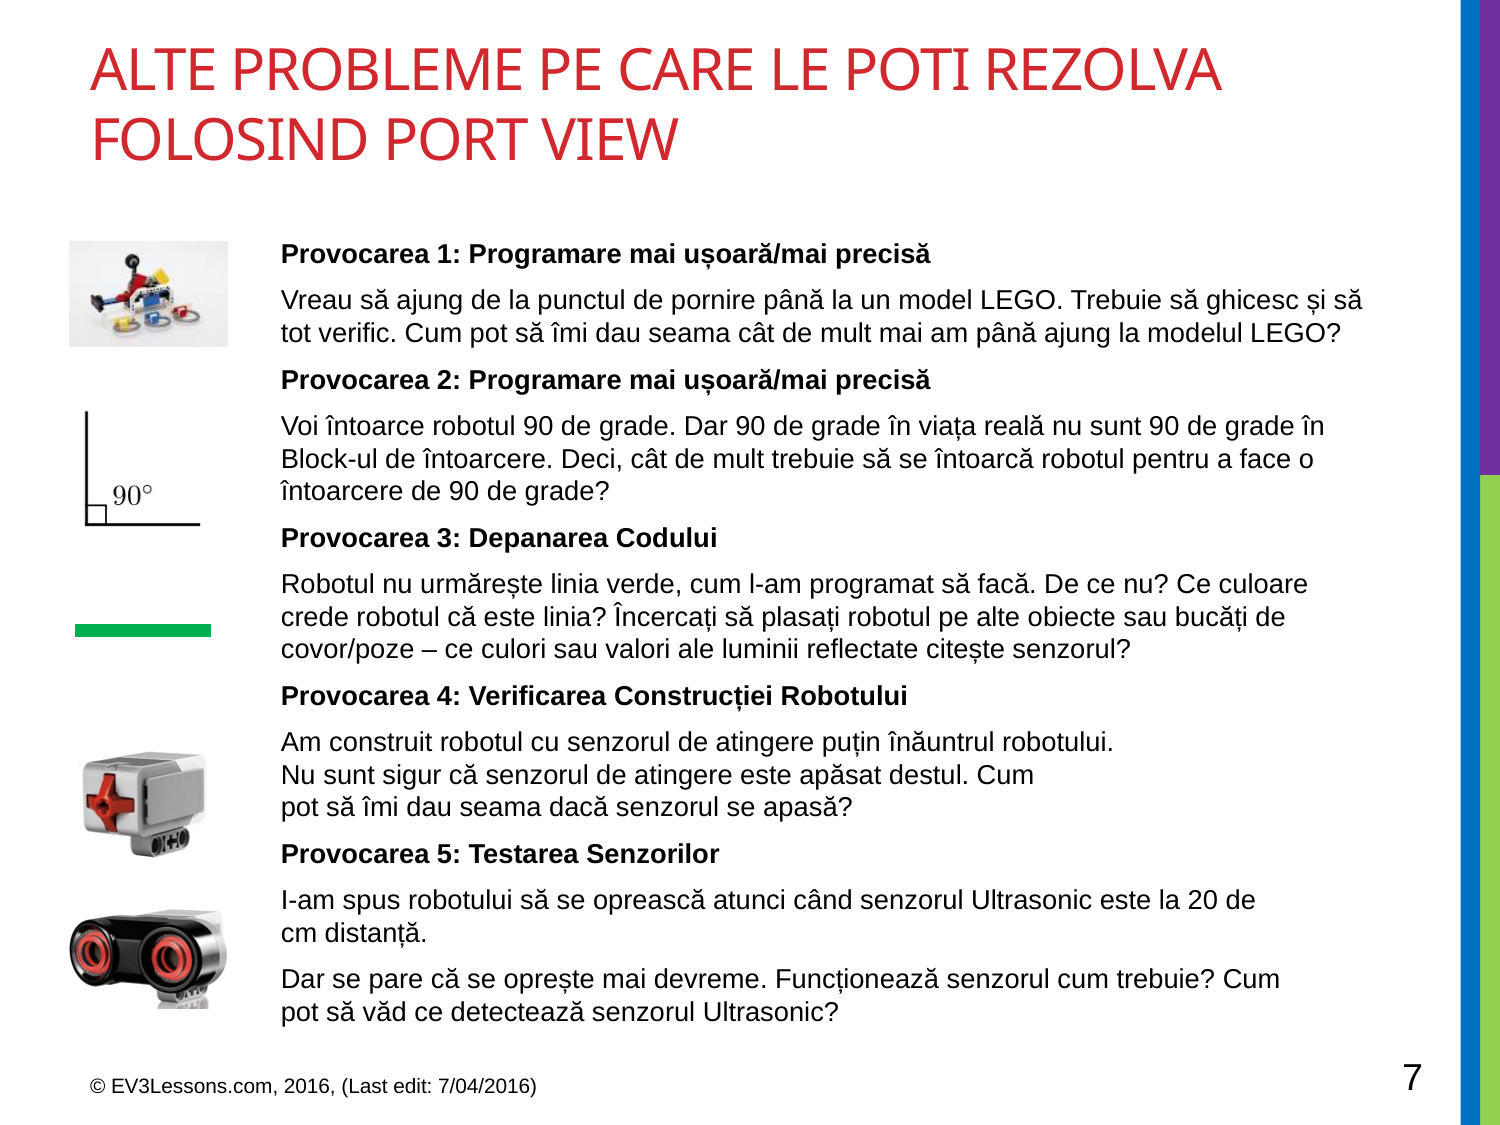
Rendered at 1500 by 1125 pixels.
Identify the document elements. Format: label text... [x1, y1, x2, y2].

title Alte probleme pe care le poti rezolva folosind Port View [75, 25, 1428, 250]
picture [68, 751, 211, 858]
picture [68, 909, 228, 1010]
list Provocarea 1: Programare mai ușoară/mai precisă Vreau să ajung de la punctul de pornire până la un model LEGO. Trebuie să ghicesc și să tot verific. Cum pot să îmi dau seama cât de mult mai am până ajung la modelul LEGO? Provocarea 2: Programare mai ușoară/mai precisă Voi întoarce robotul 90 de grade. Dar 90 de grade în viața reală nu sunt 90 de grade în Block-ul de întoarcere. Deci, cât de mult trebuie să se întoarcă robotul pentru a face o întoarcere de 90 de grade? Provocarea 3: Depanarea Codului Robotul nu urmărește linia verde, cum l-am programat să facă. De ce nu? Ce culoare crede robotul că este linia? Încercați să plasați robotul pe alte obiecte sau bucăți de covor/poze – ce culori sau valori ale luminii reflectate citește senzorul? Provocarea 4: Verificarea Construcției Robotului Am construit robotul cu senzorul de atingere puțin înăuntrul robotului. Nu sunt sigur că senzorul de atingere este apăsat destul. Cum pot să îmi dau seama dacă senzorul se apasă? Provocarea 5: Testarea Senzorilor I-am spus robotului să se oprească atunci când senzorul Ultrasonic este la 20 de cm distanță. Dar se pare că se oprește mai devreme. Funcționează senzorul cum trebuie? Cum pot să văd ce detectează senzorul Ultrasonic? [265, 229, 1388, 1068]
footer © EV3Lessons.com, 2016, (Last edit: 7/04/2016) [75, 1065, 638, 1112]
slide_number 7 [1387, 1045, 1491, 1106]
picture [68, 240, 228, 348]
picture [77, 403, 208, 534]
